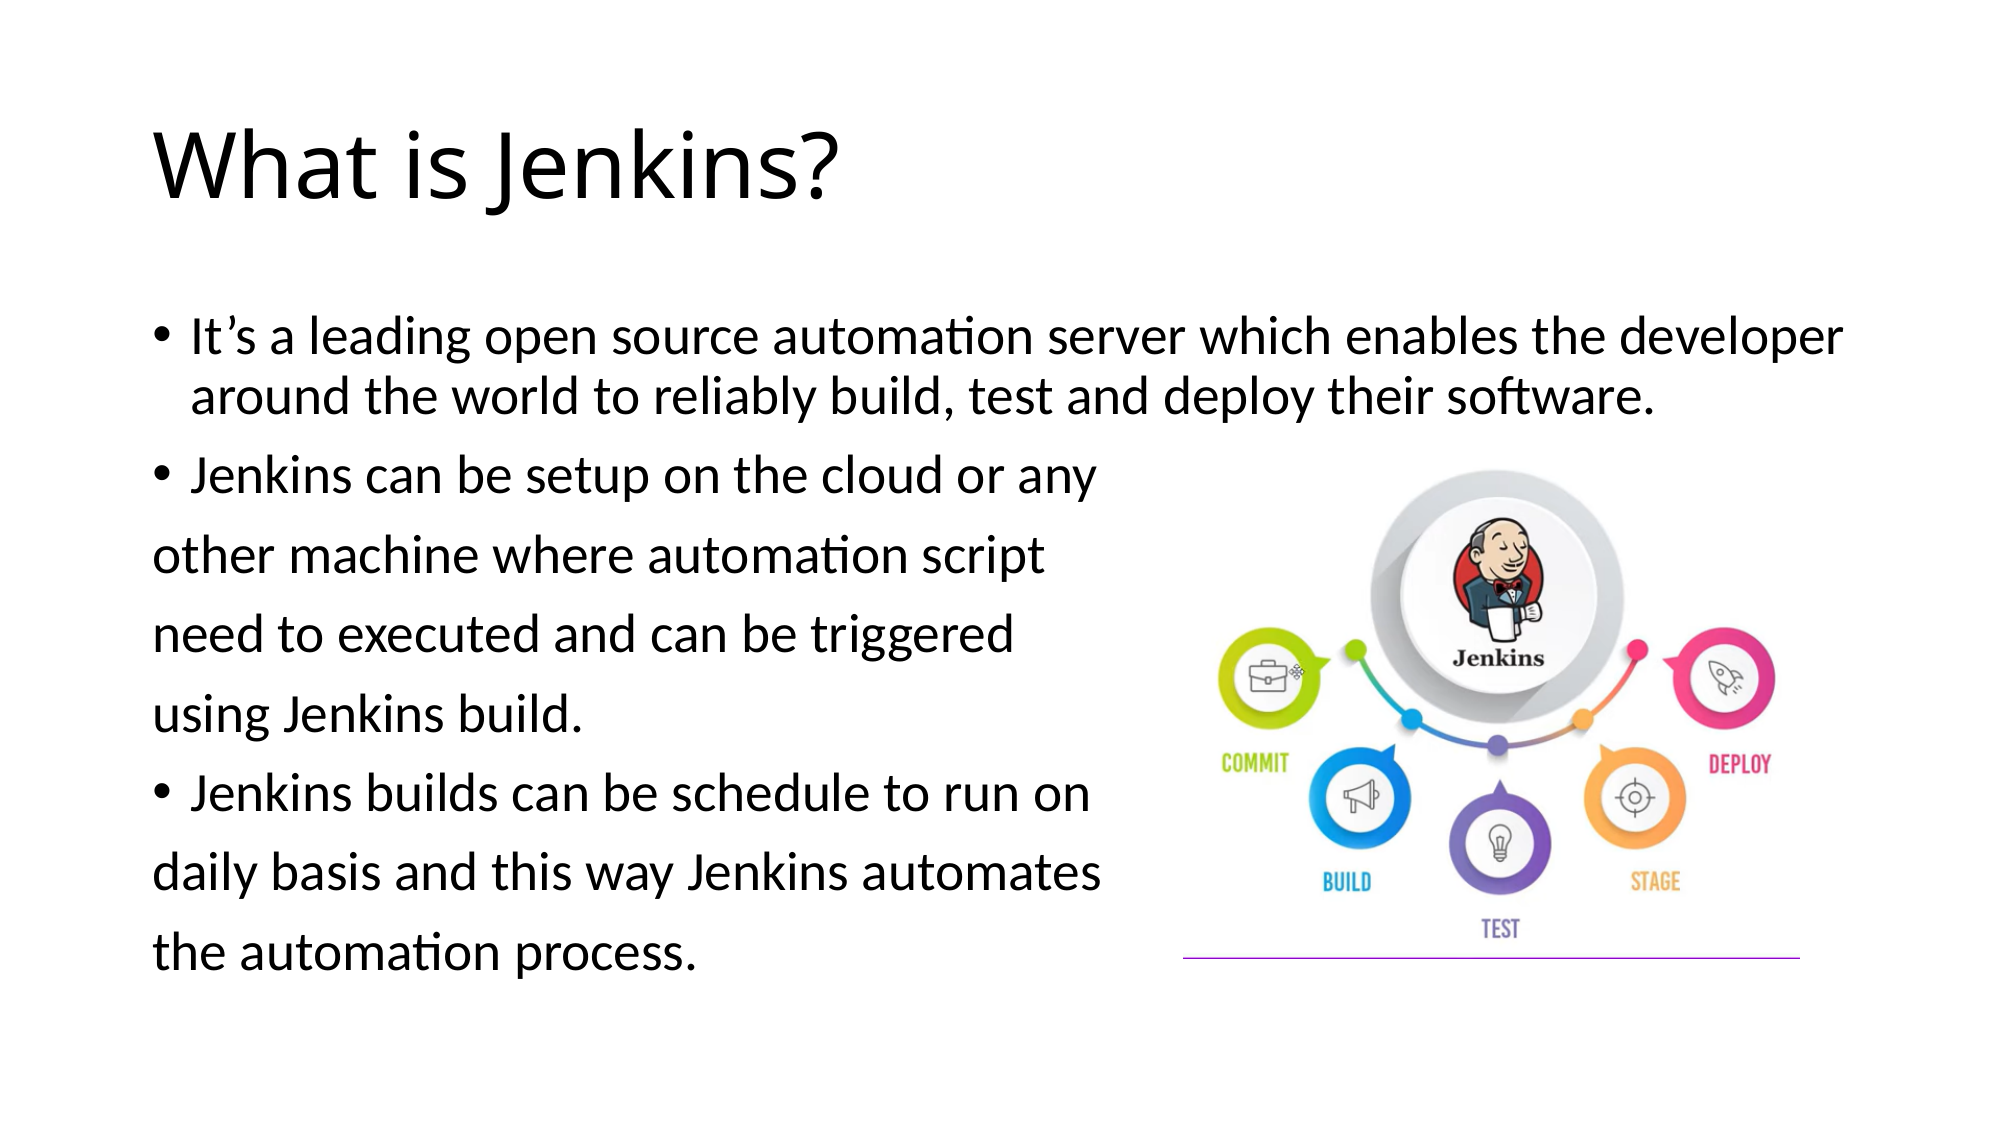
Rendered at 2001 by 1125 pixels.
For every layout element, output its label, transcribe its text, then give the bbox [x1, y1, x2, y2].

list It’s a leading open source automation server which enables the developer around the world to reliably build, test and deploy their software. Jenkins can be setup on the cloud or any other machine where automation script need to executed and can be triggered using Jenkins build. Jenkins builds can be schedule to run on daily basis and this way Jenkins automates the automation process. [137, 299, 1863, 1014]
title What is Jenkins? [137, 59, 1863, 278]
picture [1183, 446, 1800, 959]
